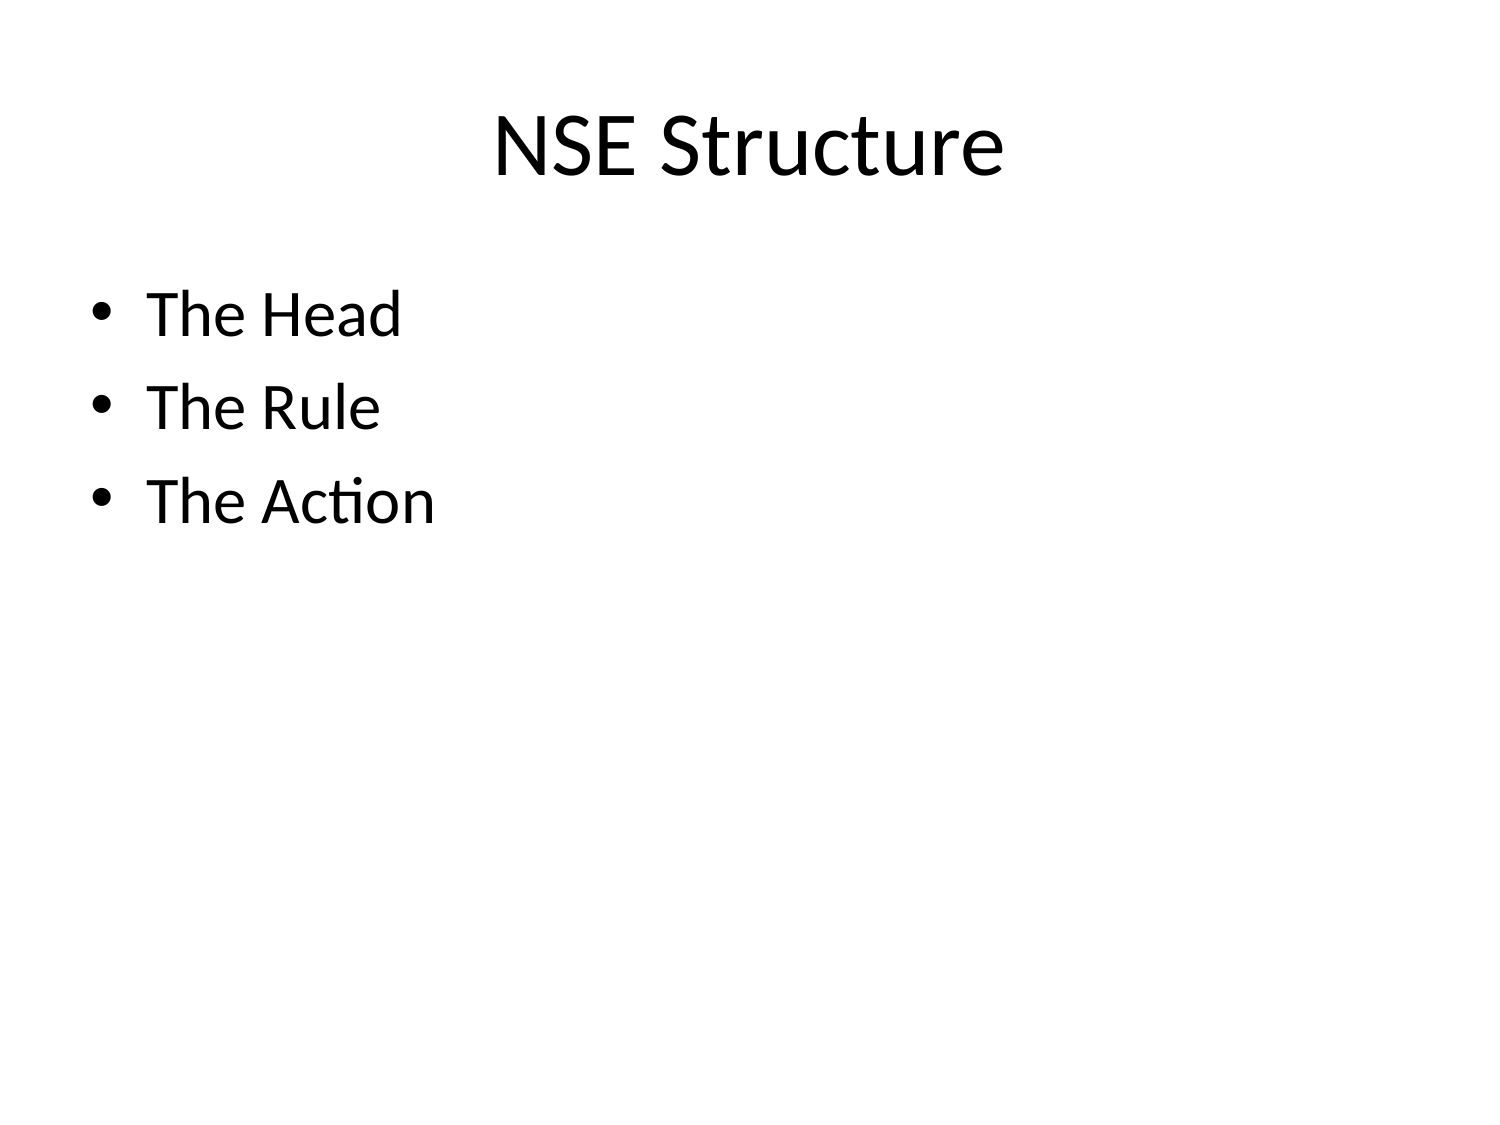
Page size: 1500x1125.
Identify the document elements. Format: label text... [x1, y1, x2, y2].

list The Head The Rule The Action [75, 262, 1425, 1005]
title NSE Structure [75, 45, 1425, 233]
